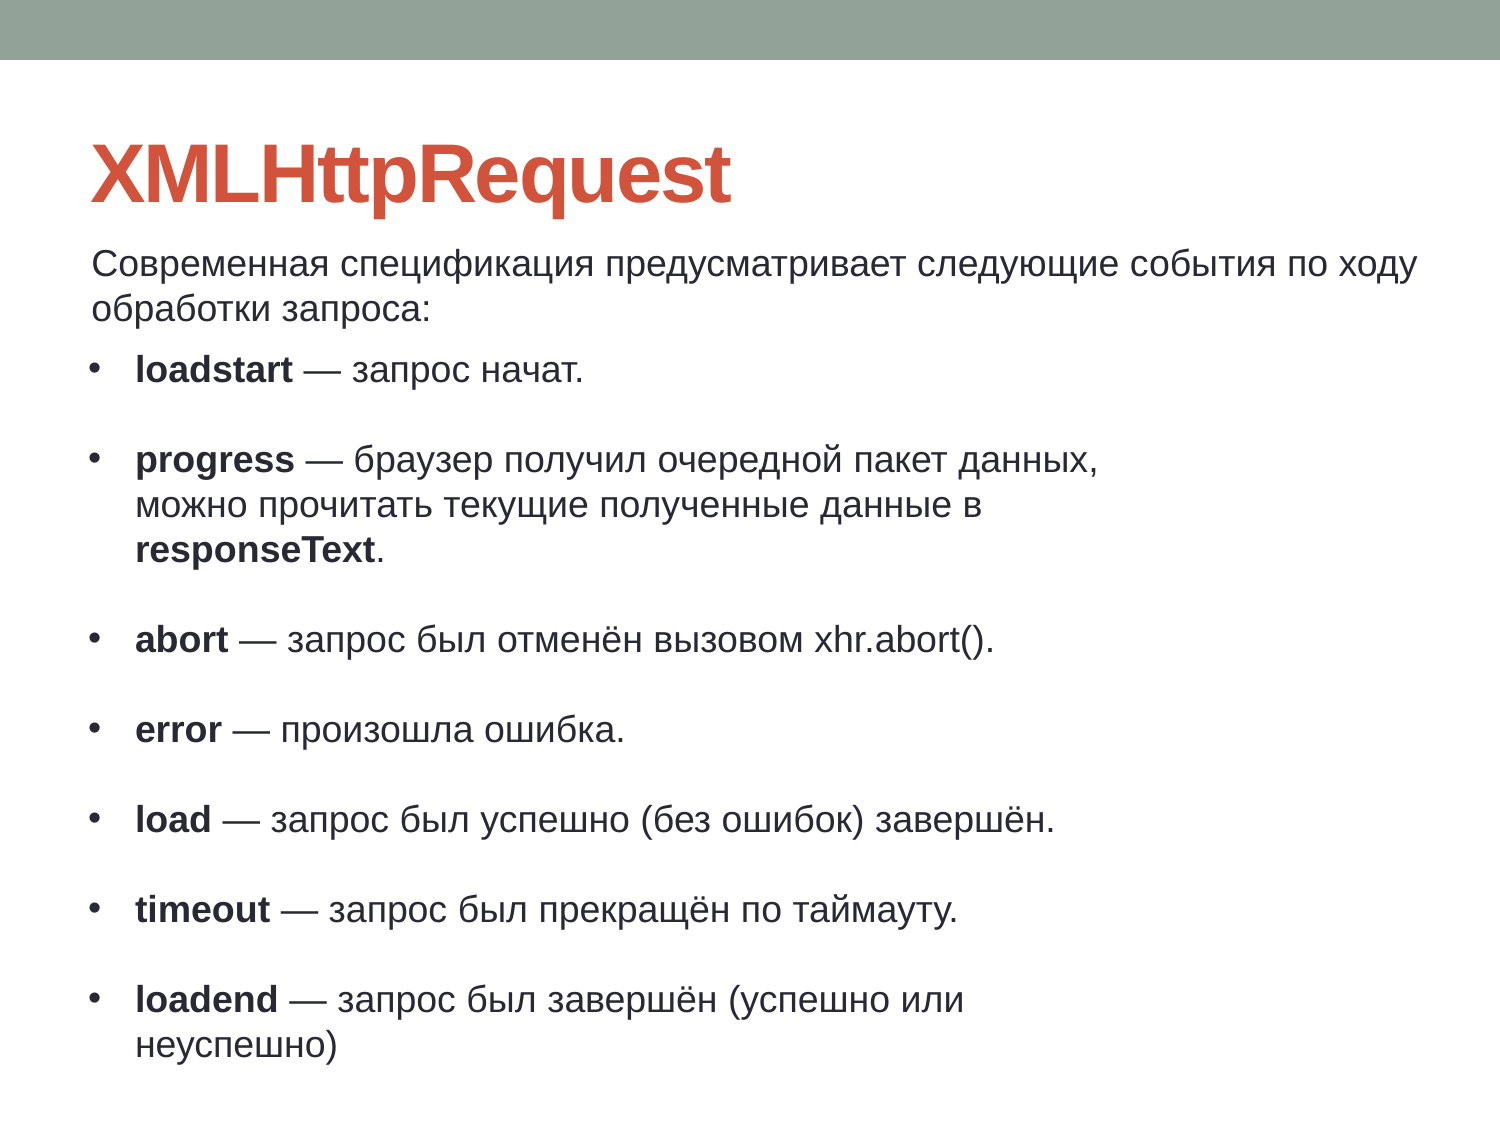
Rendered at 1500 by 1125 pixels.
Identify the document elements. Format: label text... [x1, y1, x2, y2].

title XMLHttpRequest [75, 87, 1425, 250]
text_box loadstart — запрос начат. progress — браузер получил очередной пакет данных, можно прочитать текущие полученные данные в responseText. abort — запрос был отменён вызовом xhr.abort(). error — произошла ошибка. load — запрос был успешно (без ошибок) завершён. timeout — запрос был прекращён по таймауту. loadend — запрос был завершён (успешно или неуспешно) [73, 337, 1176, 1073]
text_box Современная спецификация предусматривает следующие события по ходу обработки запроса: [76, 231, 1447, 337]
